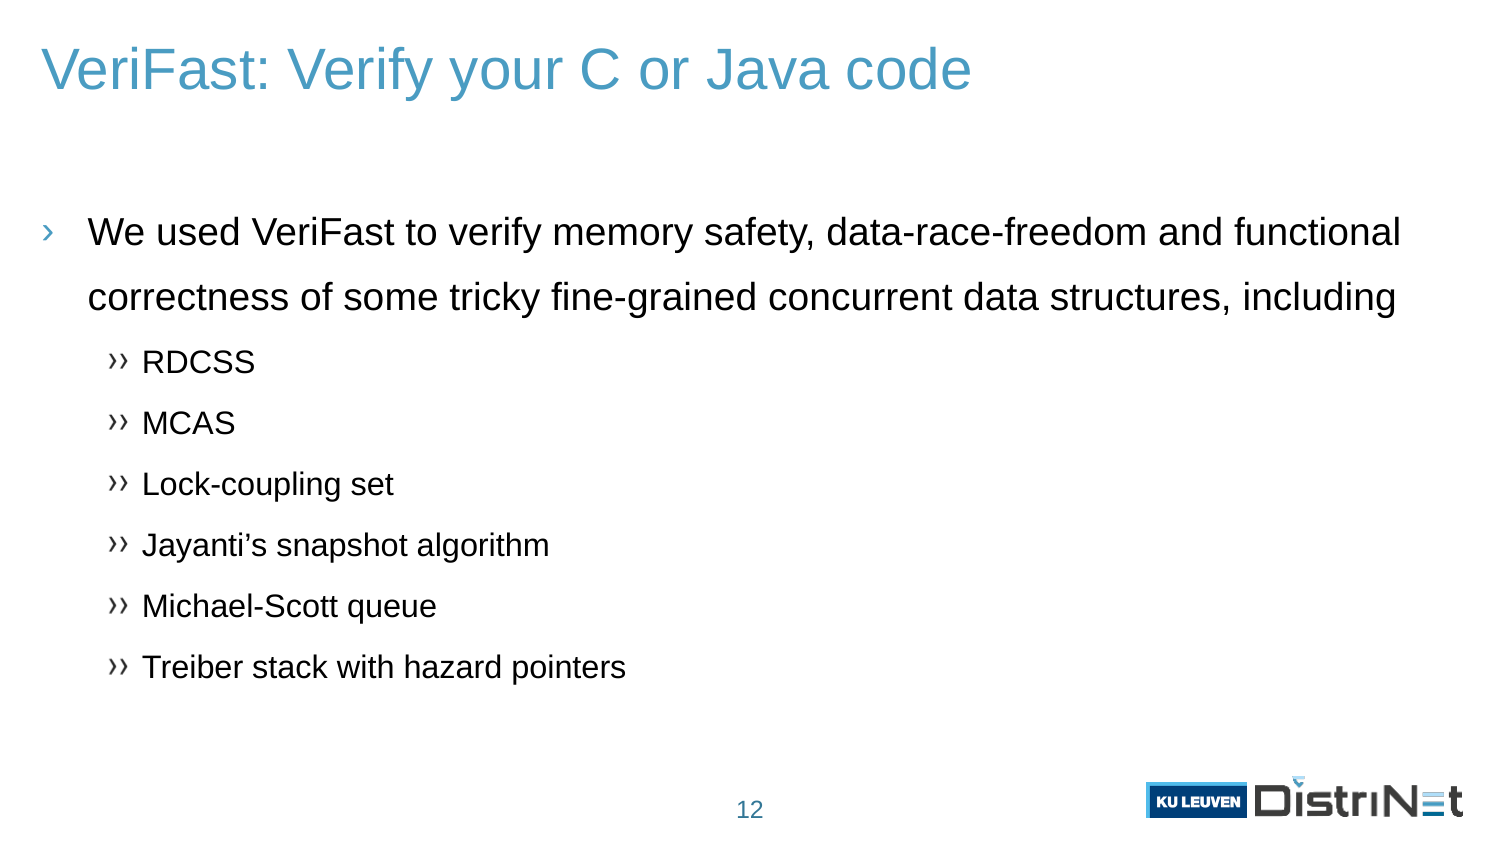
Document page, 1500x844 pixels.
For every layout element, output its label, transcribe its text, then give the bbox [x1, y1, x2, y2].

slide_number 12 [679, 786, 821, 832]
picture [1255, 776, 1463, 817]
title VeriFast: Verify your C or Java code [26, 23, 1463, 110]
picture [103, 467, 136, 497]
picture [103, 650, 136, 681]
picture [103, 589, 136, 620]
picture [103, 528, 136, 558]
picture [103, 345, 136, 375]
picture [1146, 782, 1247, 818]
list We used VeriFast to verify memory safety, data-race-freedom and functional correctness of some tricky fine-grained concurrent data structures, including RDCSS MCAS Lock-coupling set Jayanti’s snapshot algorithm Michael-Scott queue Treiber stack with hazard pointers [26, 180, 1463, 743]
picture [103, 406, 136, 436]
